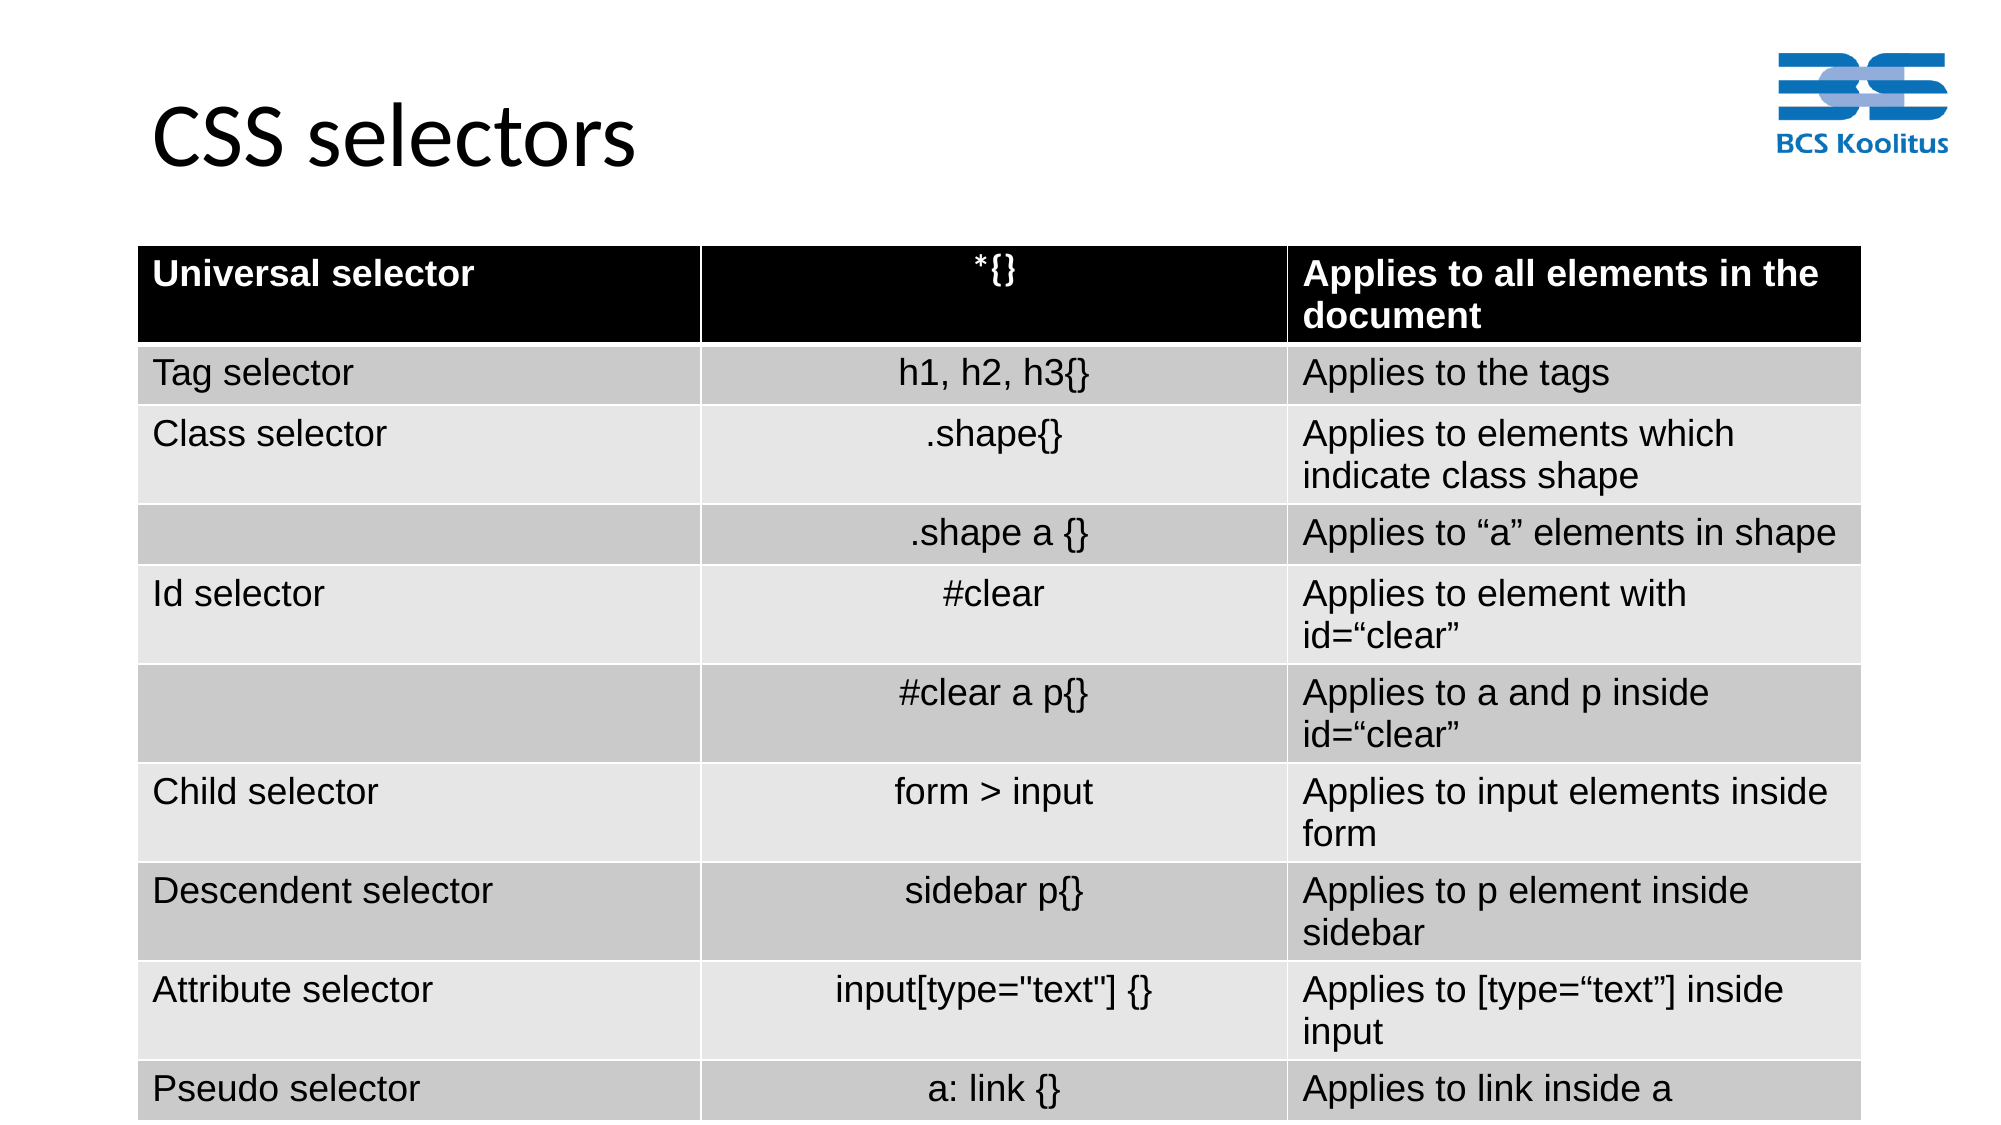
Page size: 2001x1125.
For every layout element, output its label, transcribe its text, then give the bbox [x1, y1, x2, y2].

table_cell .shape{} [702, 406, 1287, 503]
table_cell Applies to elements which indicate class shape [1288, 406, 1861, 503]
table_cell Applies to input elements inside form [1288, 764, 1861, 861]
table_cell [138, 505, 700, 564]
table_cell Id selector [138, 566, 700, 663]
table_cell h1, h2, h3{} [702, 347, 1287, 404]
table_cell #clear a p{} [702, 665, 1287, 762]
title CSS selectors [137, 27, 1863, 244]
table_header *{} [702, 246, 1287, 342]
table_cell sidebar p{} [702, 863, 1287, 960]
table_cell Class selector [138, 406, 700, 503]
table_cell Applies to a and p inside id=“clear” [1288, 665, 1861, 762]
table_cell #clear [702, 566, 1287, 663]
table_cell .shape a {} [702, 505, 1287, 564]
table_cell Pseudo selector [138, 1061, 700, 1120]
table_cell Descendent selector [138, 863, 700, 960]
table_cell input[type="text"] {} [702, 962, 1287, 1059]
table_cell Child selector [138, 764, 700, 861]
table_header Universal selector [138, 246, 700, 342]
table_cell Applies to the tags [1288, 347, 1861, 404]
table_header Applies to all elements in the document [1288, 246, 1861, 342]
table_cell [138, 665, 700, 762]
table_cell Applies to p element inside sidebar [1288, 863, 1861, 960]
table_cell Applies to “a” elements in shape [1288, 505, 1861, 564]
table_cell Attribute selector [138, 962, 700, 1059]
table_cell Applies to element with id=“clear” [1288, 566, 1861, 663]
table_cell a: link {} [702, 1061, 1287, 1120]
table_cell Tag selector [138, 347, 700, 404]
table_cell Applies to link inside a [1288, 1061, 1861, 1120]
picture [1777, 53, 1948, 154]
table_cell form > input [702, 764, 1287, 861]
table_cell Applies to [type=“text”] inside input [1288, 962, 1861, 1059]
